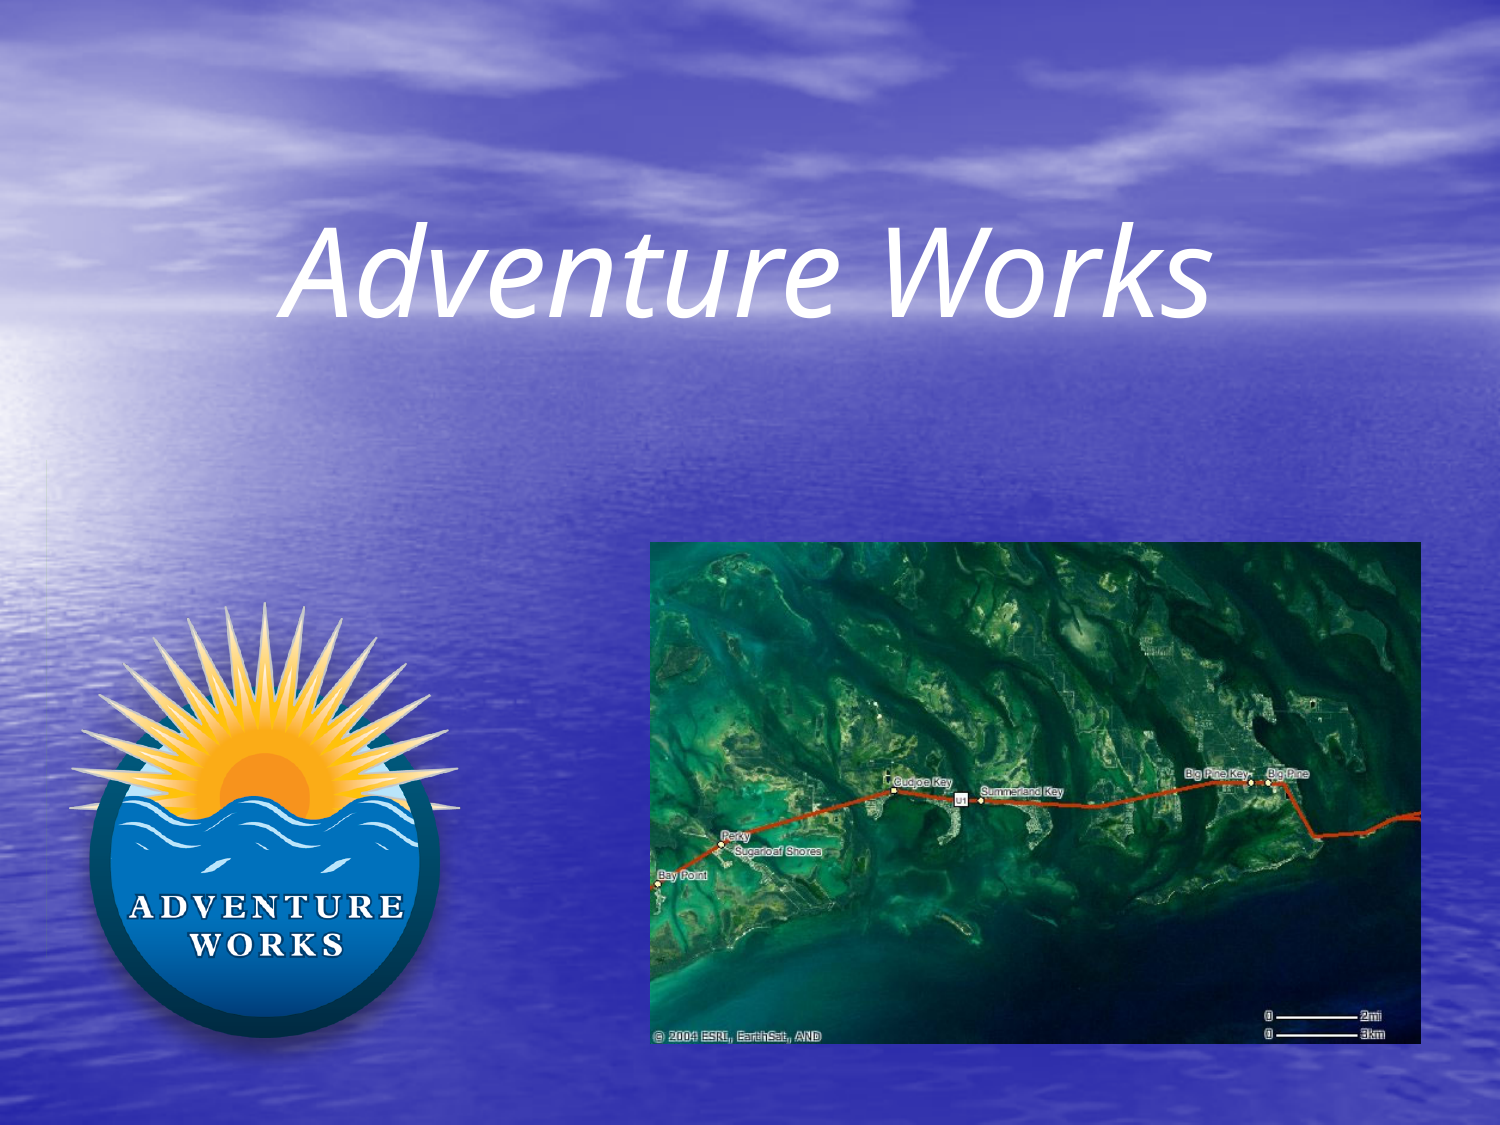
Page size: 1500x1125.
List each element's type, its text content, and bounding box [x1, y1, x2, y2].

picture [649, 541, 1421, 1044]
title Adventure Works [112, 149, 1388, 351]
picture [50, 599, 479, 1075]
